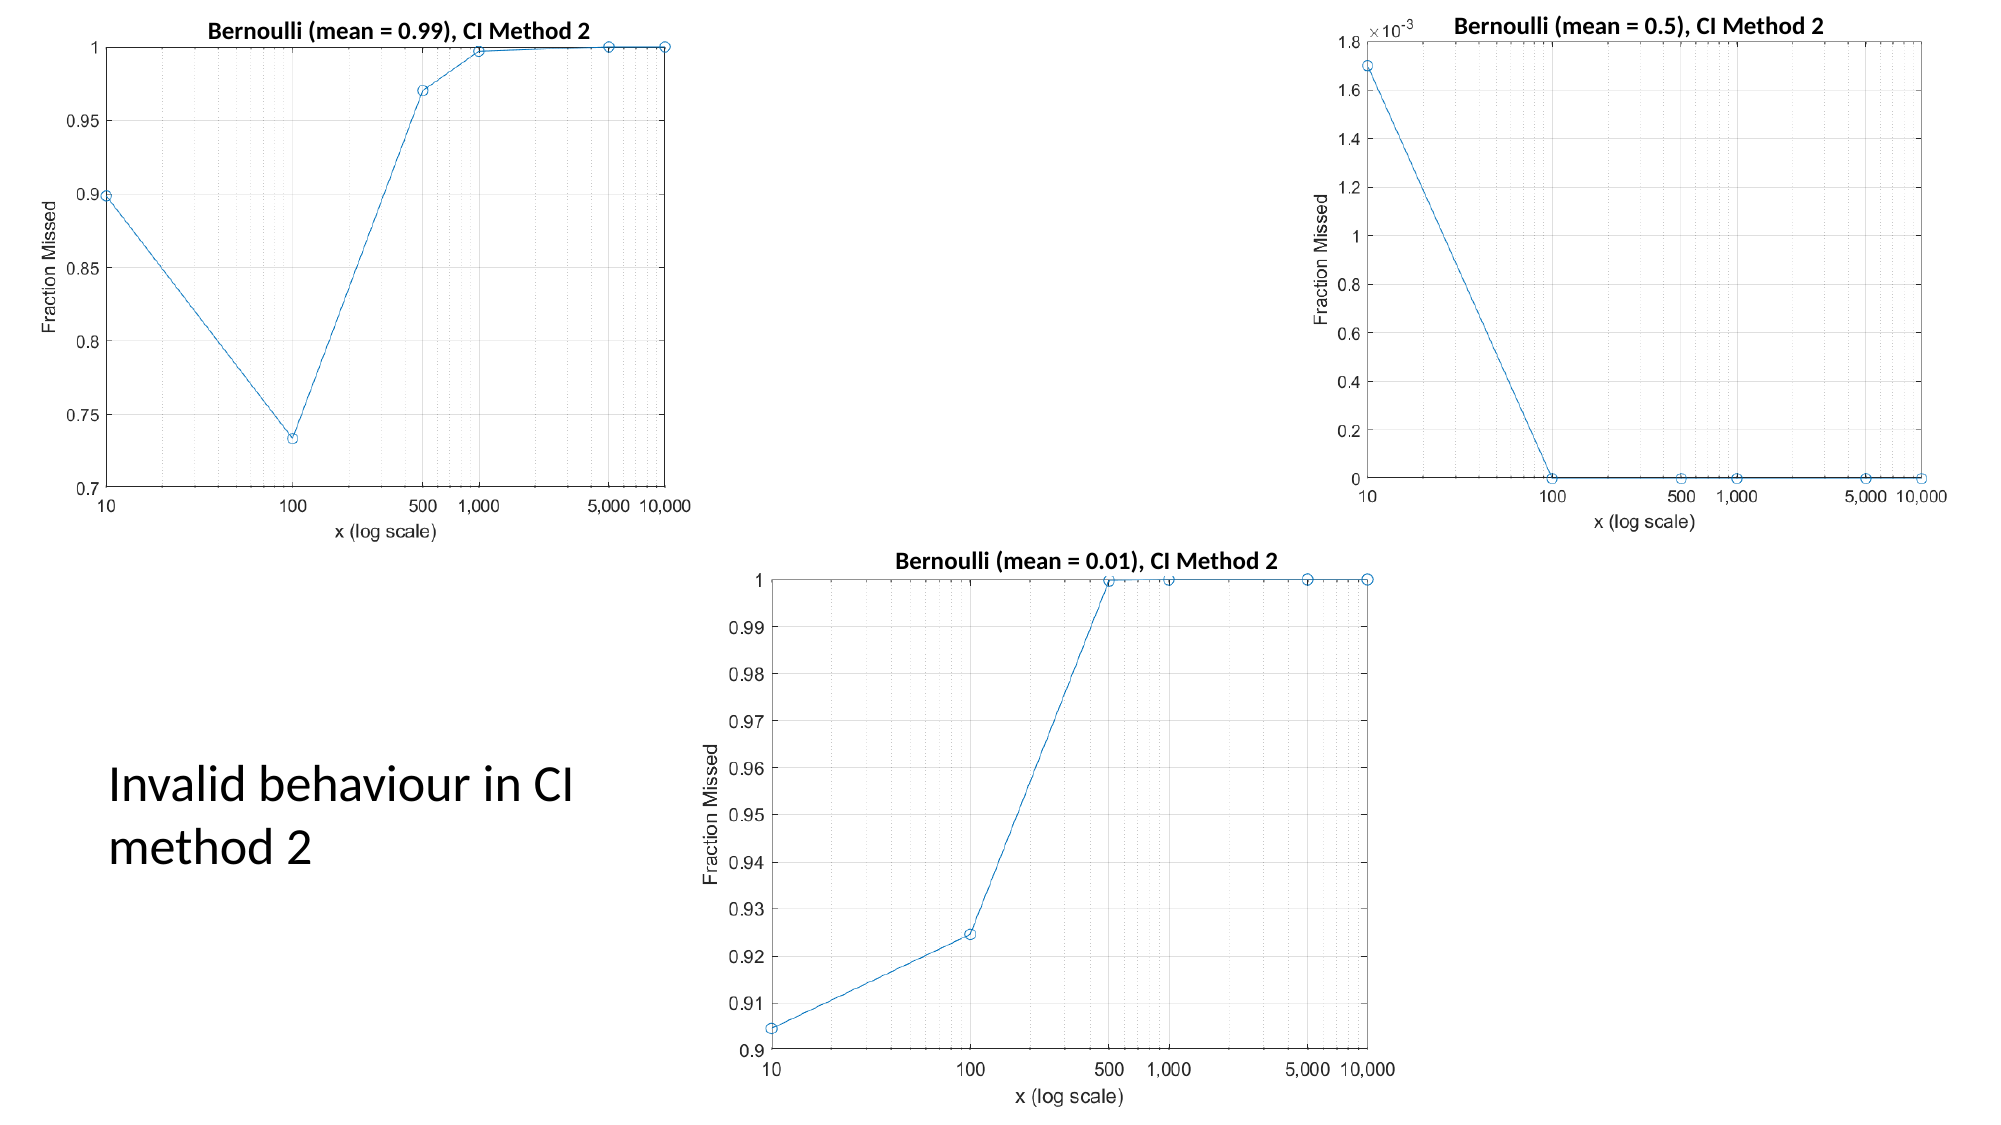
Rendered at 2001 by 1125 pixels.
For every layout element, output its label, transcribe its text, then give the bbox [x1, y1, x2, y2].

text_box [11, 0, 733, 547]
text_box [1274, 0, 1989, 537]
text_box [671, 529, 1441, 1113]
text_box Invalid behaviour in CI method 2 [93, 734, 666, 1018]
